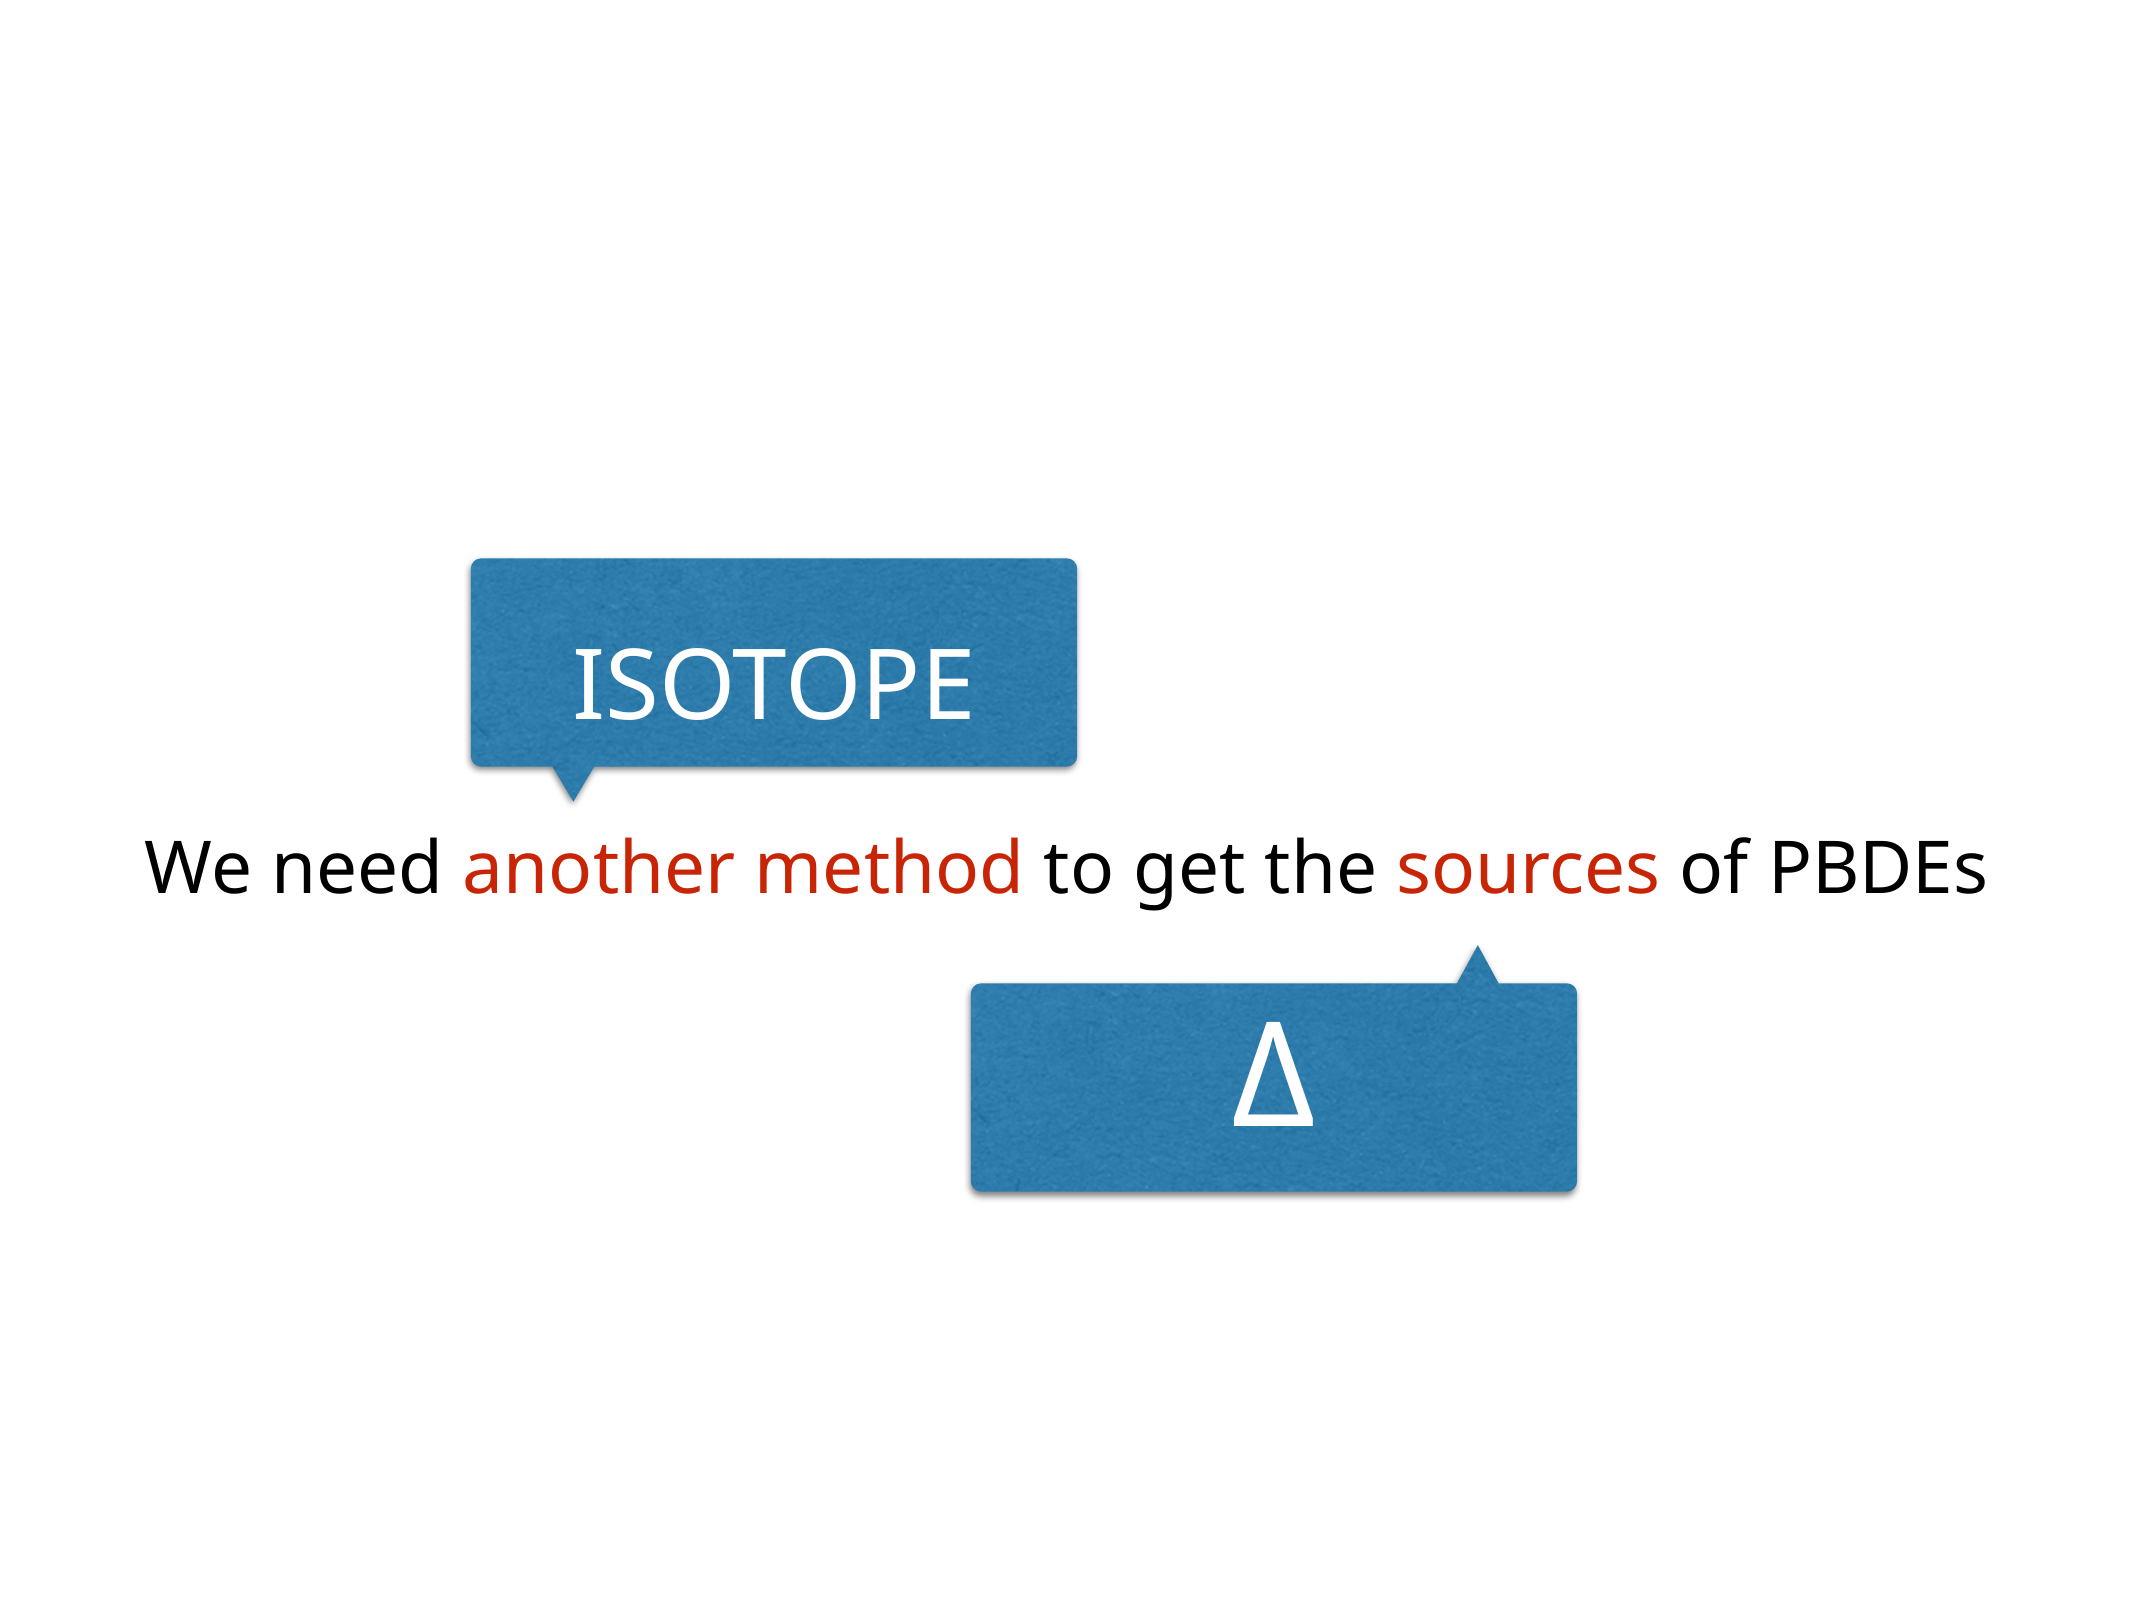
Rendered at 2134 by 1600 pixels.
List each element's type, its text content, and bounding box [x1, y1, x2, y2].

text_box Δ [970, 945, 1578, 1192]
text_box We need another method to get the sources of PBDEs [136, 812, 1997, 917]
text_box ISOTOPE [470, 558, 1078, 802]
